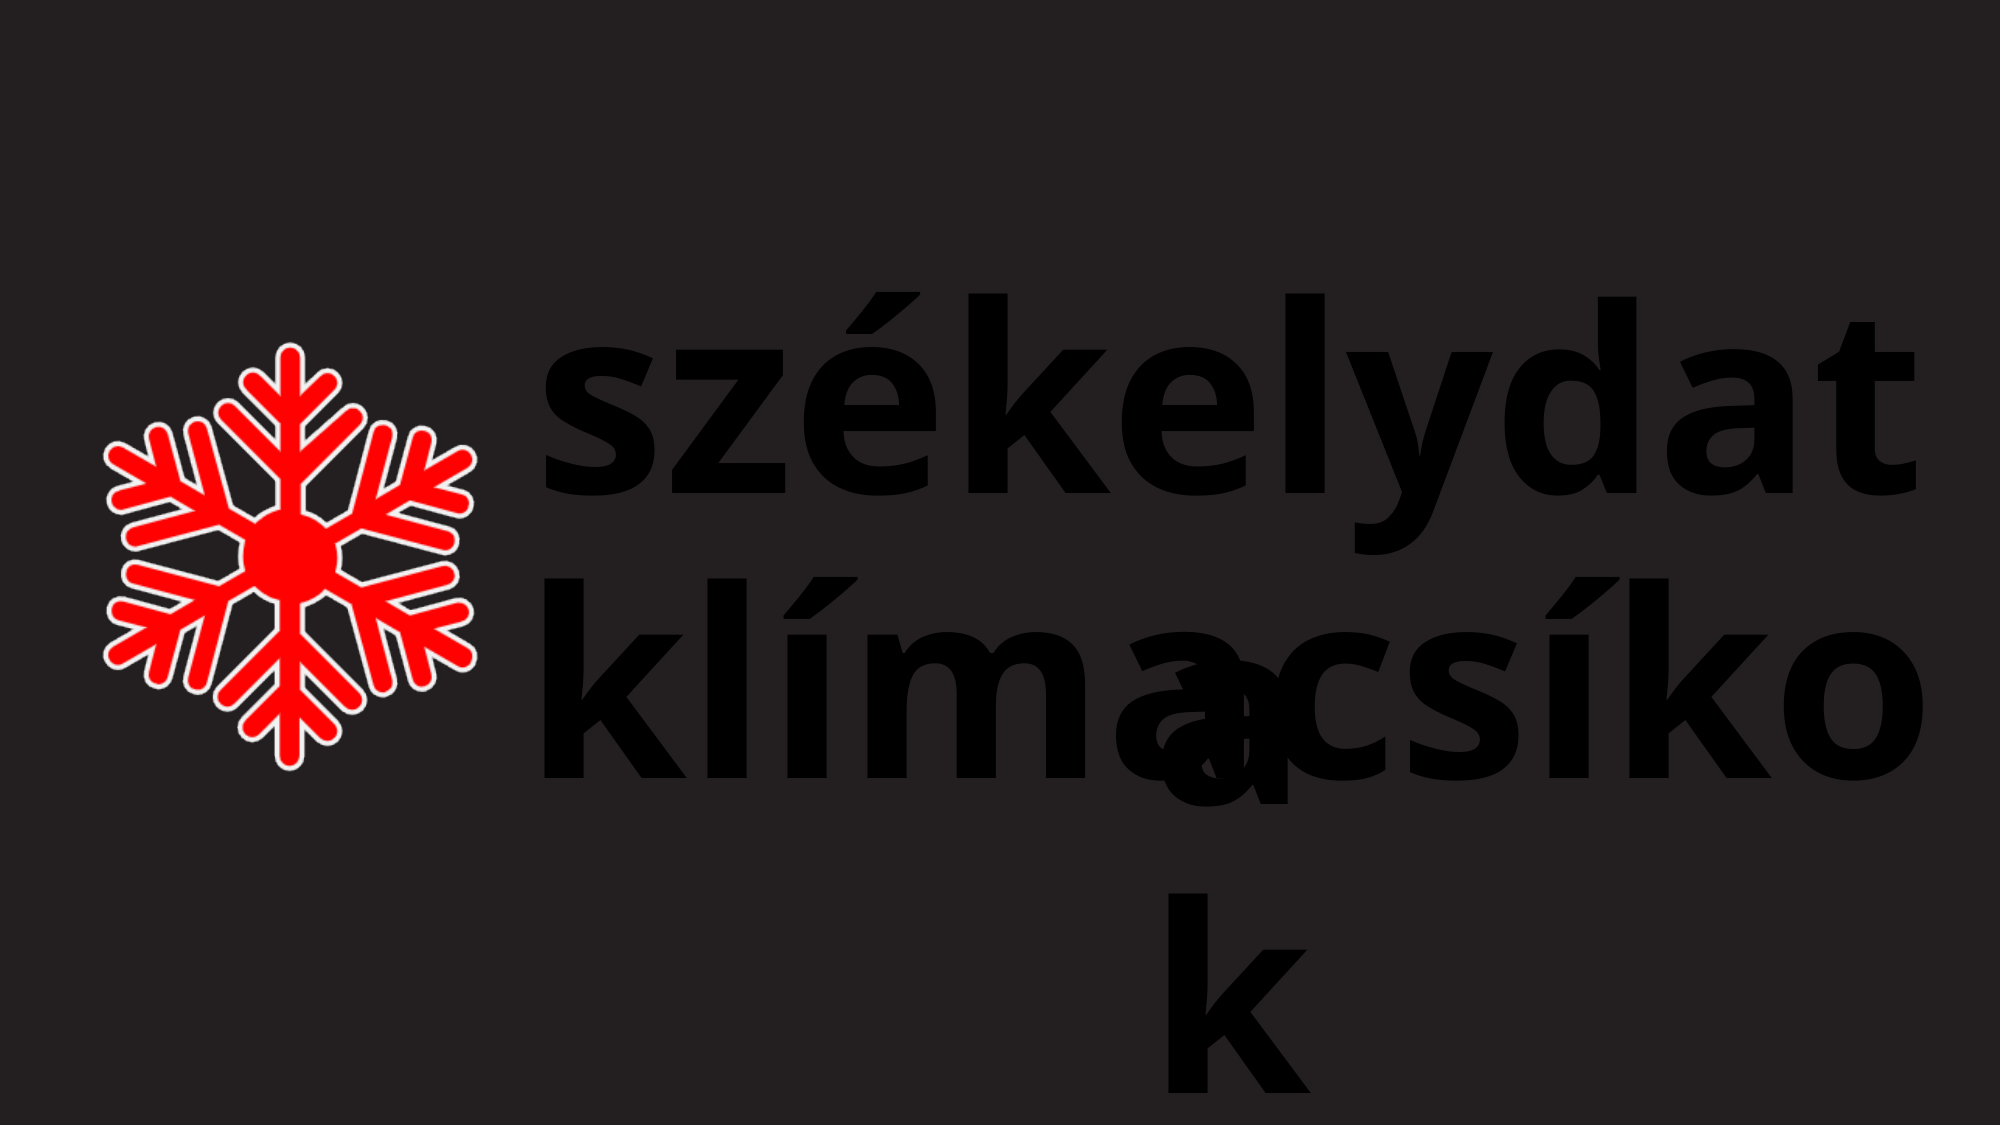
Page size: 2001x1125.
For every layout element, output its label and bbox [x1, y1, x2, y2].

text_box [50, 223, 2000, 843]
text_box [0, 0, 2000, 1125]
